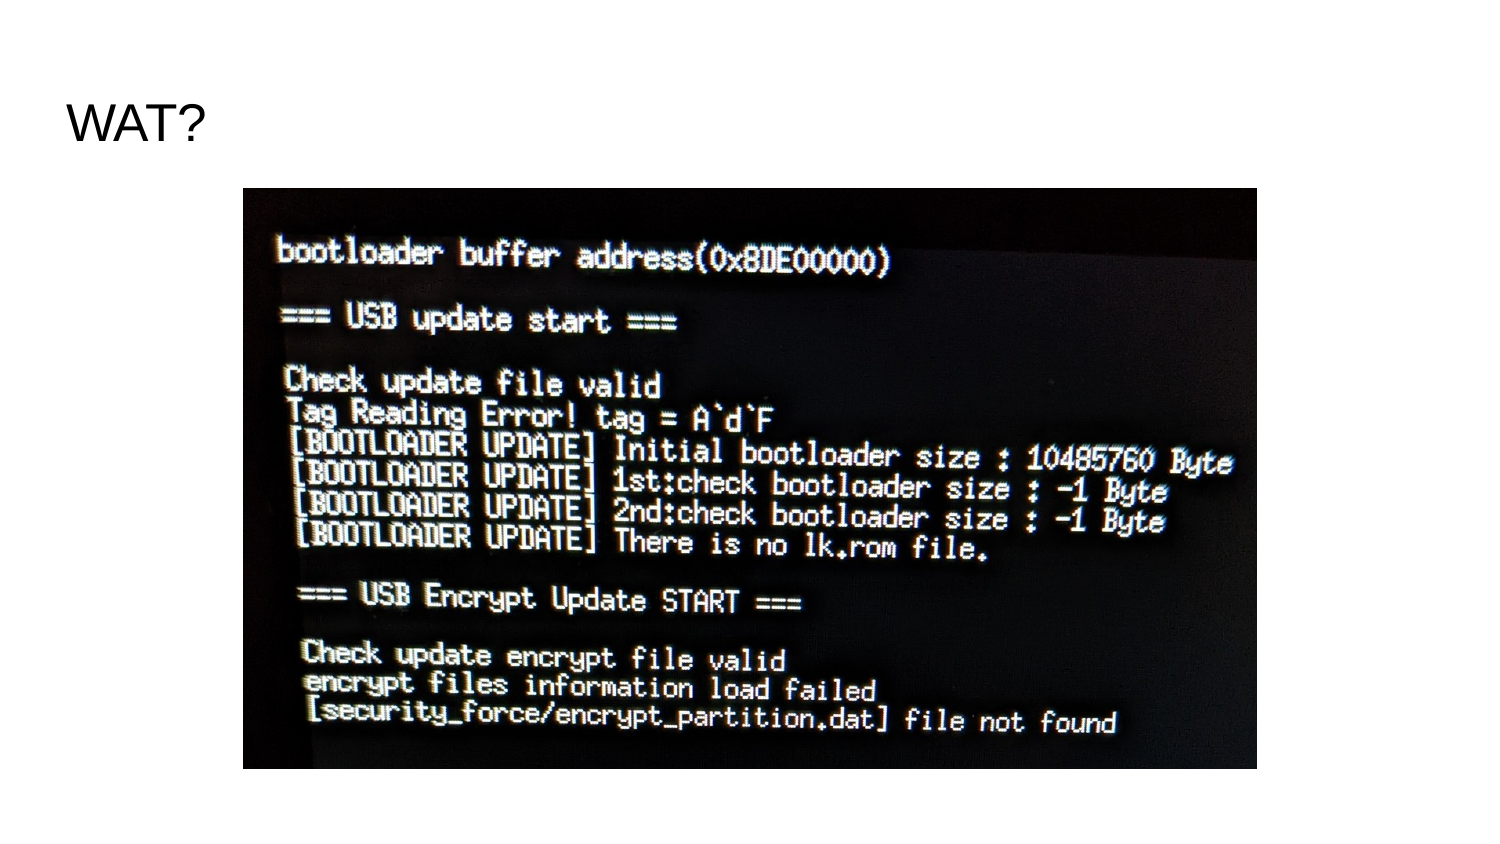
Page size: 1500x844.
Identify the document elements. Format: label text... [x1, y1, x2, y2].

picture [243, 188, 1257, 769]
title WAT? [51, 72, 1449, 167]
